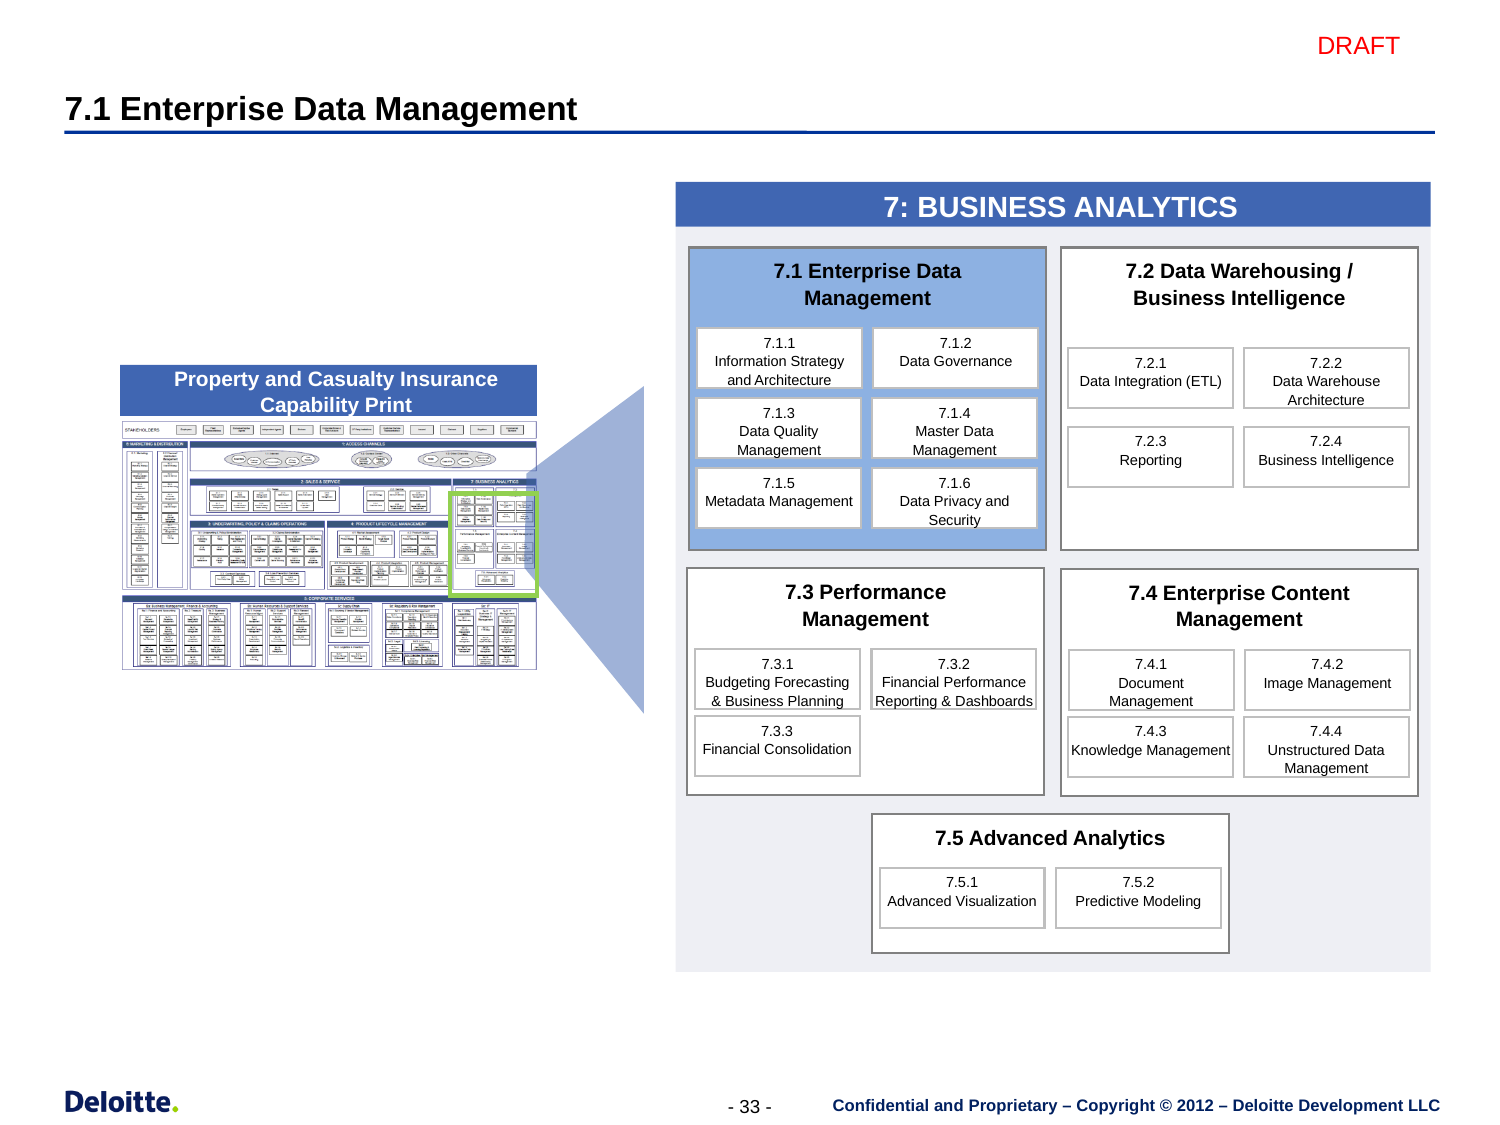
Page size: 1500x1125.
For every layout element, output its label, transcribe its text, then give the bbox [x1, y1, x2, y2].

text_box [1060, 247, 1418, 551]
text_box 7: BUSINESS ANALYTICS [675, 181, 1431, 227]
picture [64, 1089, 179, 1113]
text_box [542, 386, 644, 714]
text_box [1060, 568, 1418, 796]
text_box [871, 813, 1229, 954]
list 7.1 Enterprise Data Management [64, 41, 1435, 128]
text_box [675, 227, 1431, 972]
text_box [688, 247, 1047, 551]
picture [119, 419, 538, 672]
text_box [686, 568, 1045, 796]
text_box Property and Casualty Insurance Capability Print [120, 364, 537, 416]
